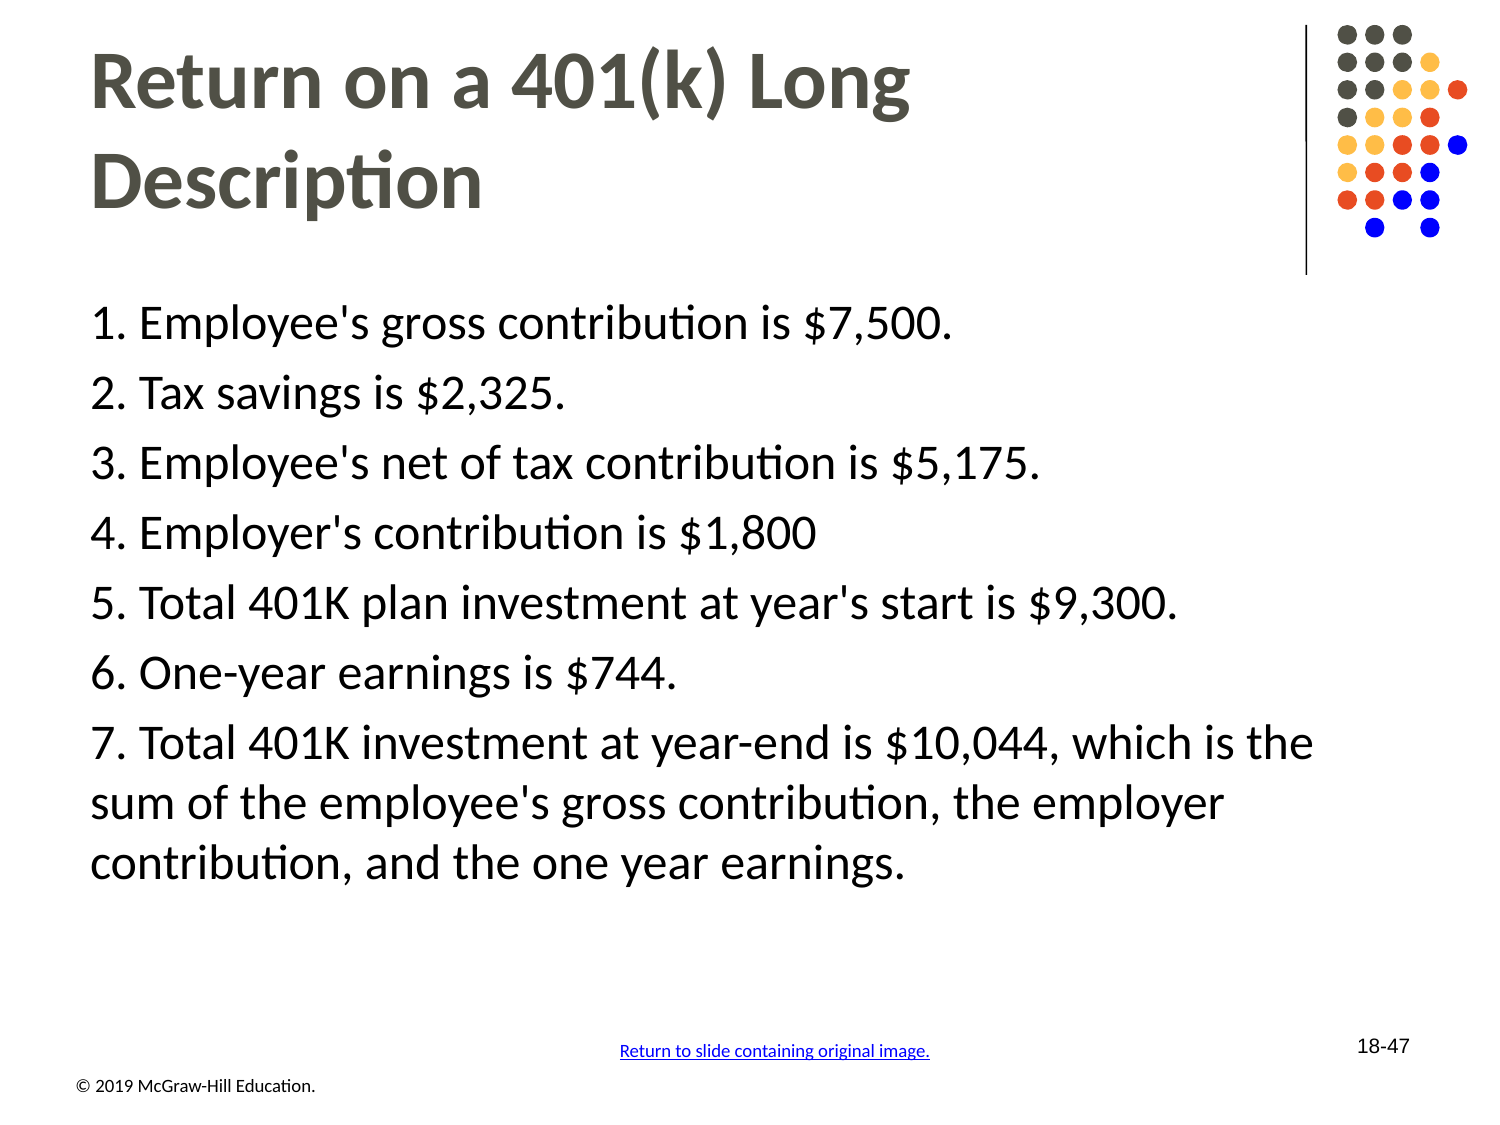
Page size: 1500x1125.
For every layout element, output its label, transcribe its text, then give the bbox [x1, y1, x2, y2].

list Return to slide containing original image. [565, 1031, 985, 1071]
list 1. Employee's gross contribution is $7,500. 2. Tax savings is $2,325. 3. Employee's net of tax contribution is $5,175. 4. Employer's contribution is $1,800 5. Total 401K plan investment at year's start is $9,300. 6. One-year earnings is $744. 7. Total 401K investment at year-end is $10,044, which is the sum of the employee's gross contribution, the employer contribution, and the one year earnings. [75, 282, 1425, 951]
title Return on a 401(k) Long Description [75, 20, 1313, 233]
slide_number 18-47 [1074, 1025, 1425, 1100]
